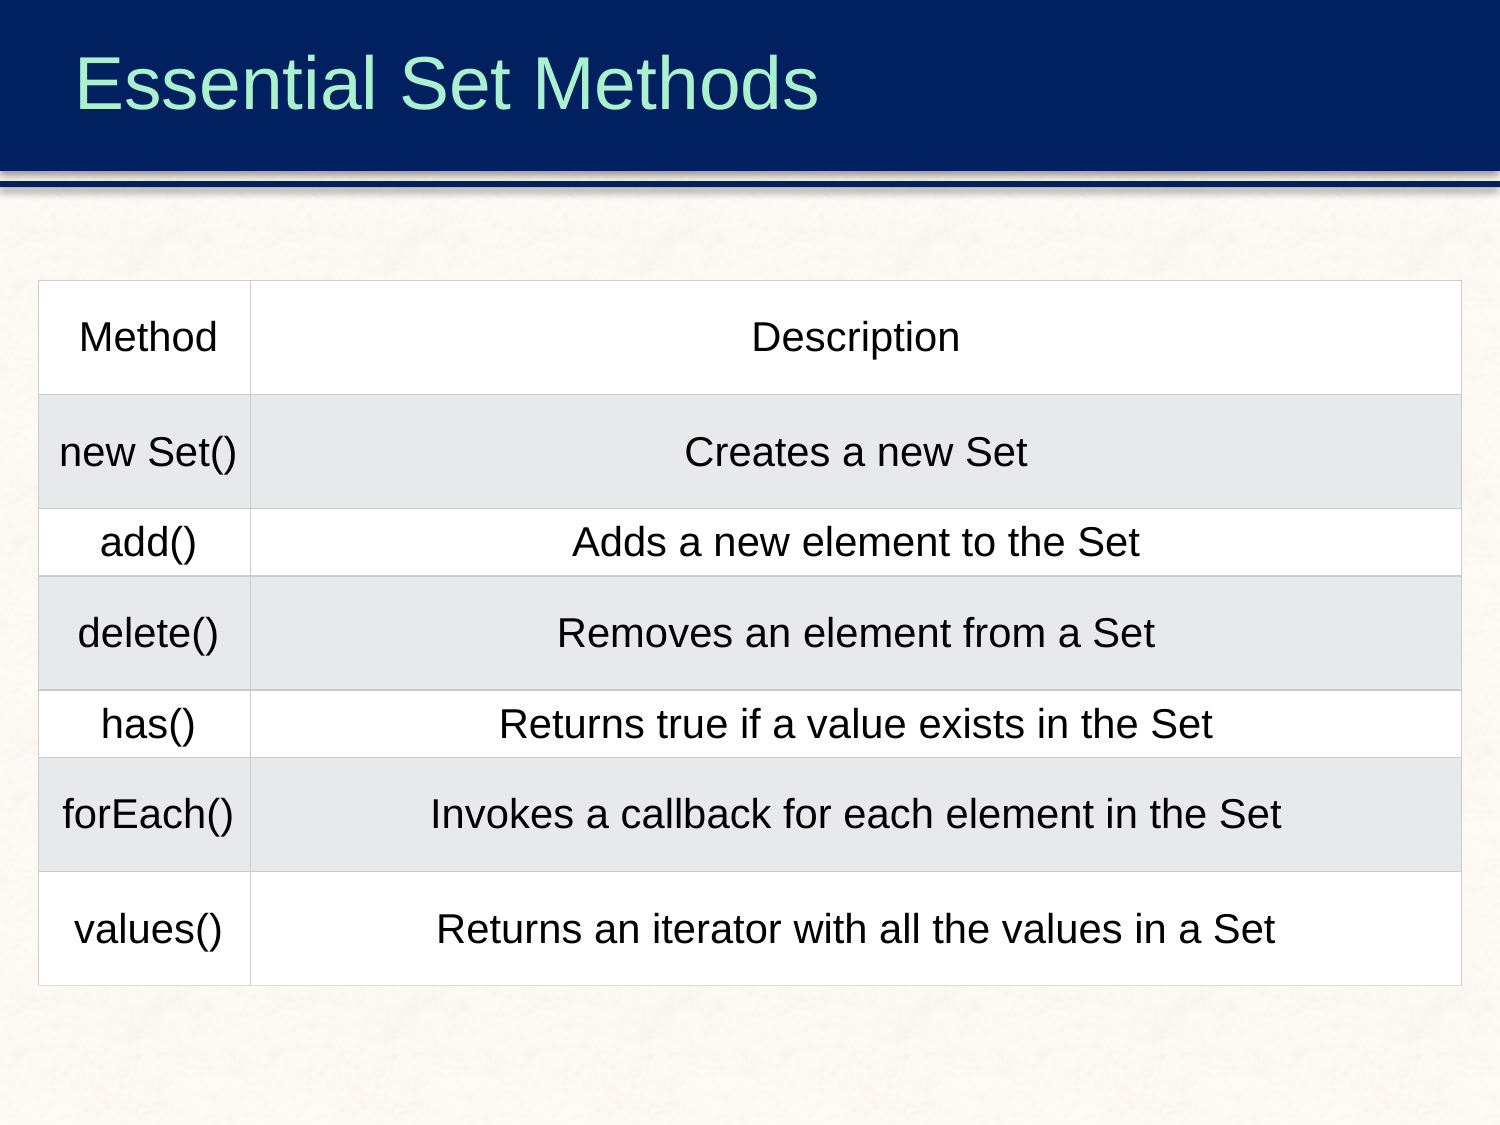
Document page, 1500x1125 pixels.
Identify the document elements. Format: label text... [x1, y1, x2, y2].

table_cell forEach() [39, 758, 250, 871]
title Essential Set Methods [59, 0, 1500, 171]
table_cell Invokes a callback for each element in the Set [251, 758, 1461, 871]
table_cell delete() [39, 577, 250, 689]
table_cell Returns an iterator with all the values in a Set [251, 872, 1461, 985]
table_cell new Set() [39, 395, 250, 508]
table_cell Returns true if a value exists in the Set [251, 691, 1461, 757]
table_cell add() [39, 509, 250, 575]
table_header Method [39, 281, 250, 394]
table_cell Creates a new Set [251, 395, 1461, 508]
table_cell Adds a new element to the Set [251, 509, 1461, 575]
table_cell has() [39, 691, 250, 757]
table_cell values() [39, 872, 250, 985]
table_cell Removes an element from a Set [251, 577, 1461, 689]
table_header Description [251, 281, 1461, 394]
